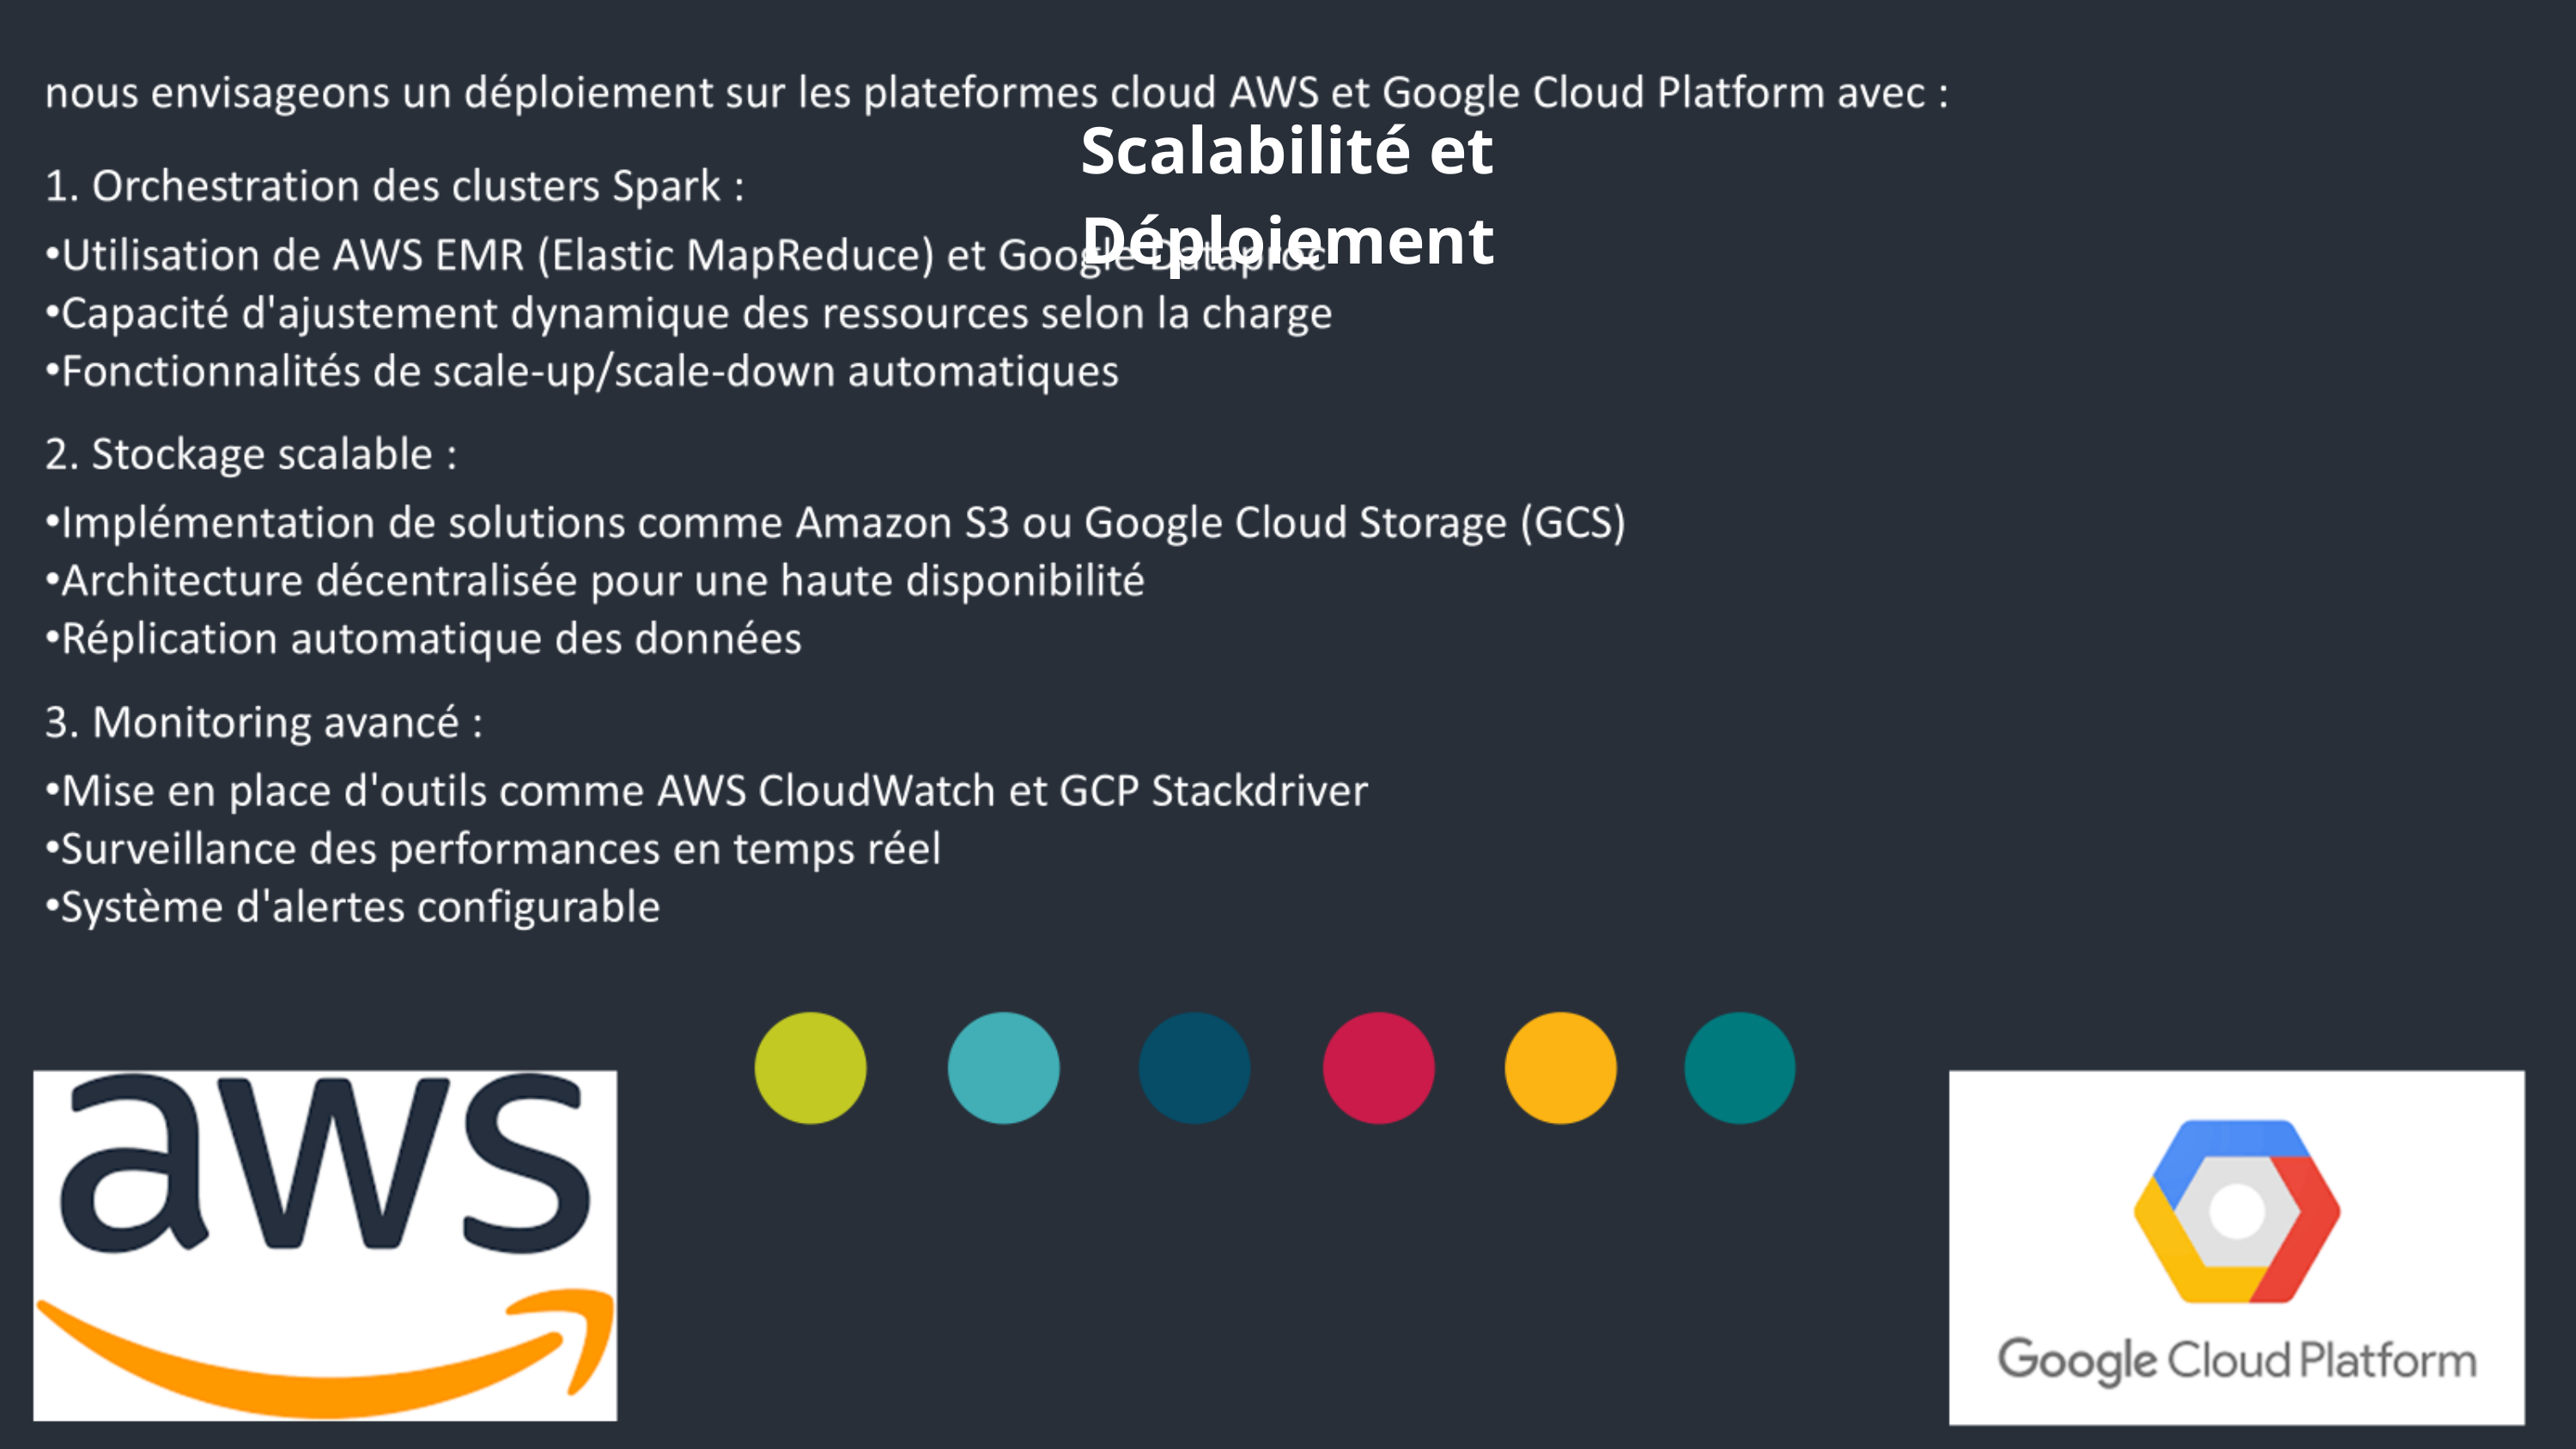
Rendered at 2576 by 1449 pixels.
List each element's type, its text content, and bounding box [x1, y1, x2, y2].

text_box [0, 0, 2576, 1449]
text_box Scalabilité et Déploiement [865, 96, 1711, 277]
